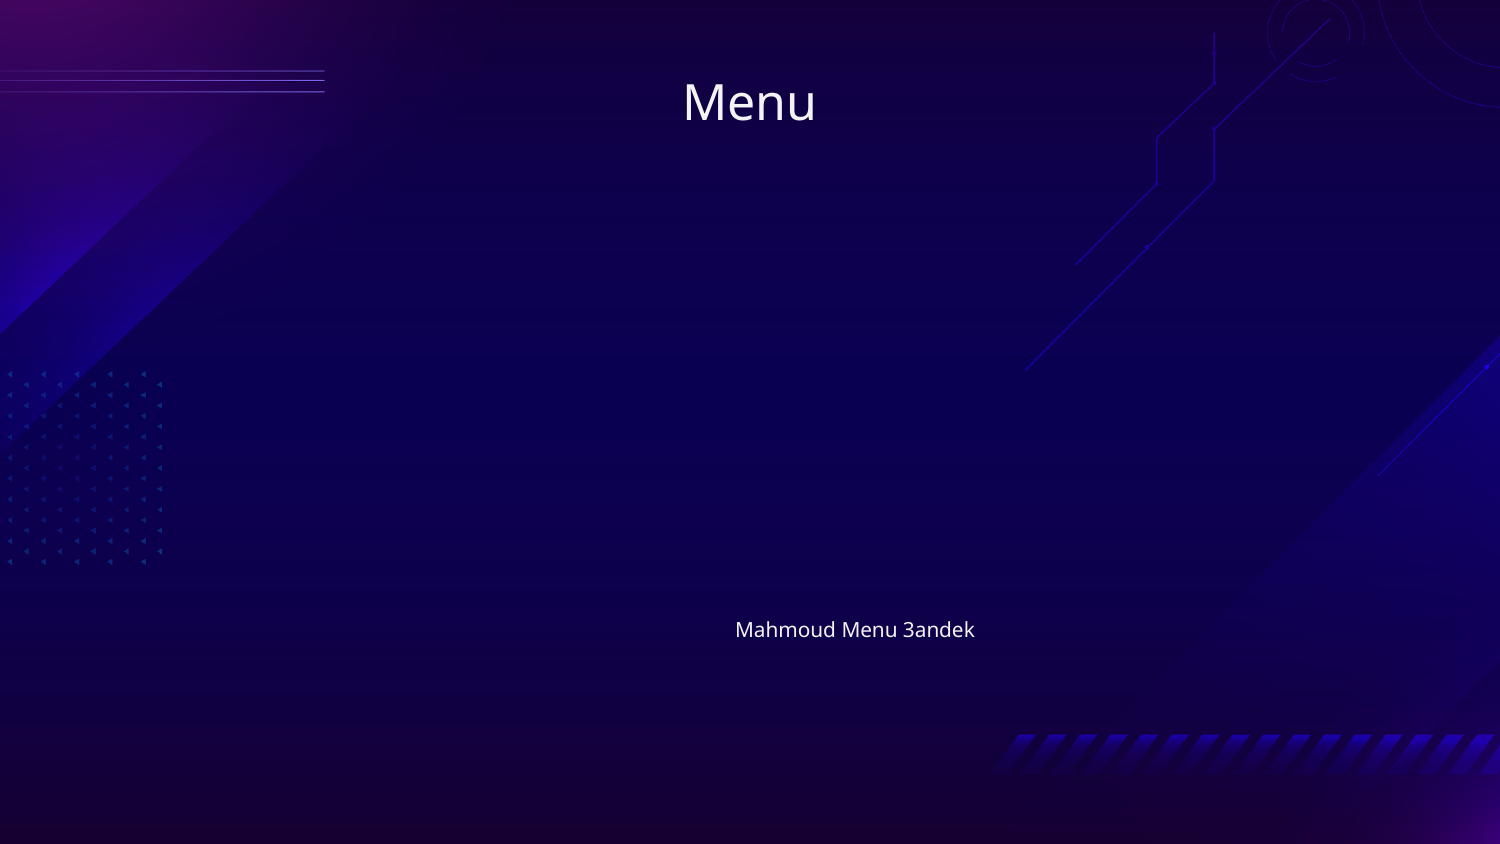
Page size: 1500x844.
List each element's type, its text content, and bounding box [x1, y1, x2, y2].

picture [0, 0, 1500, 844]
title Mahmoud Menu 3andek [150, 562, 1500, 657]
title Menu [490, 0, 1010, 206]
